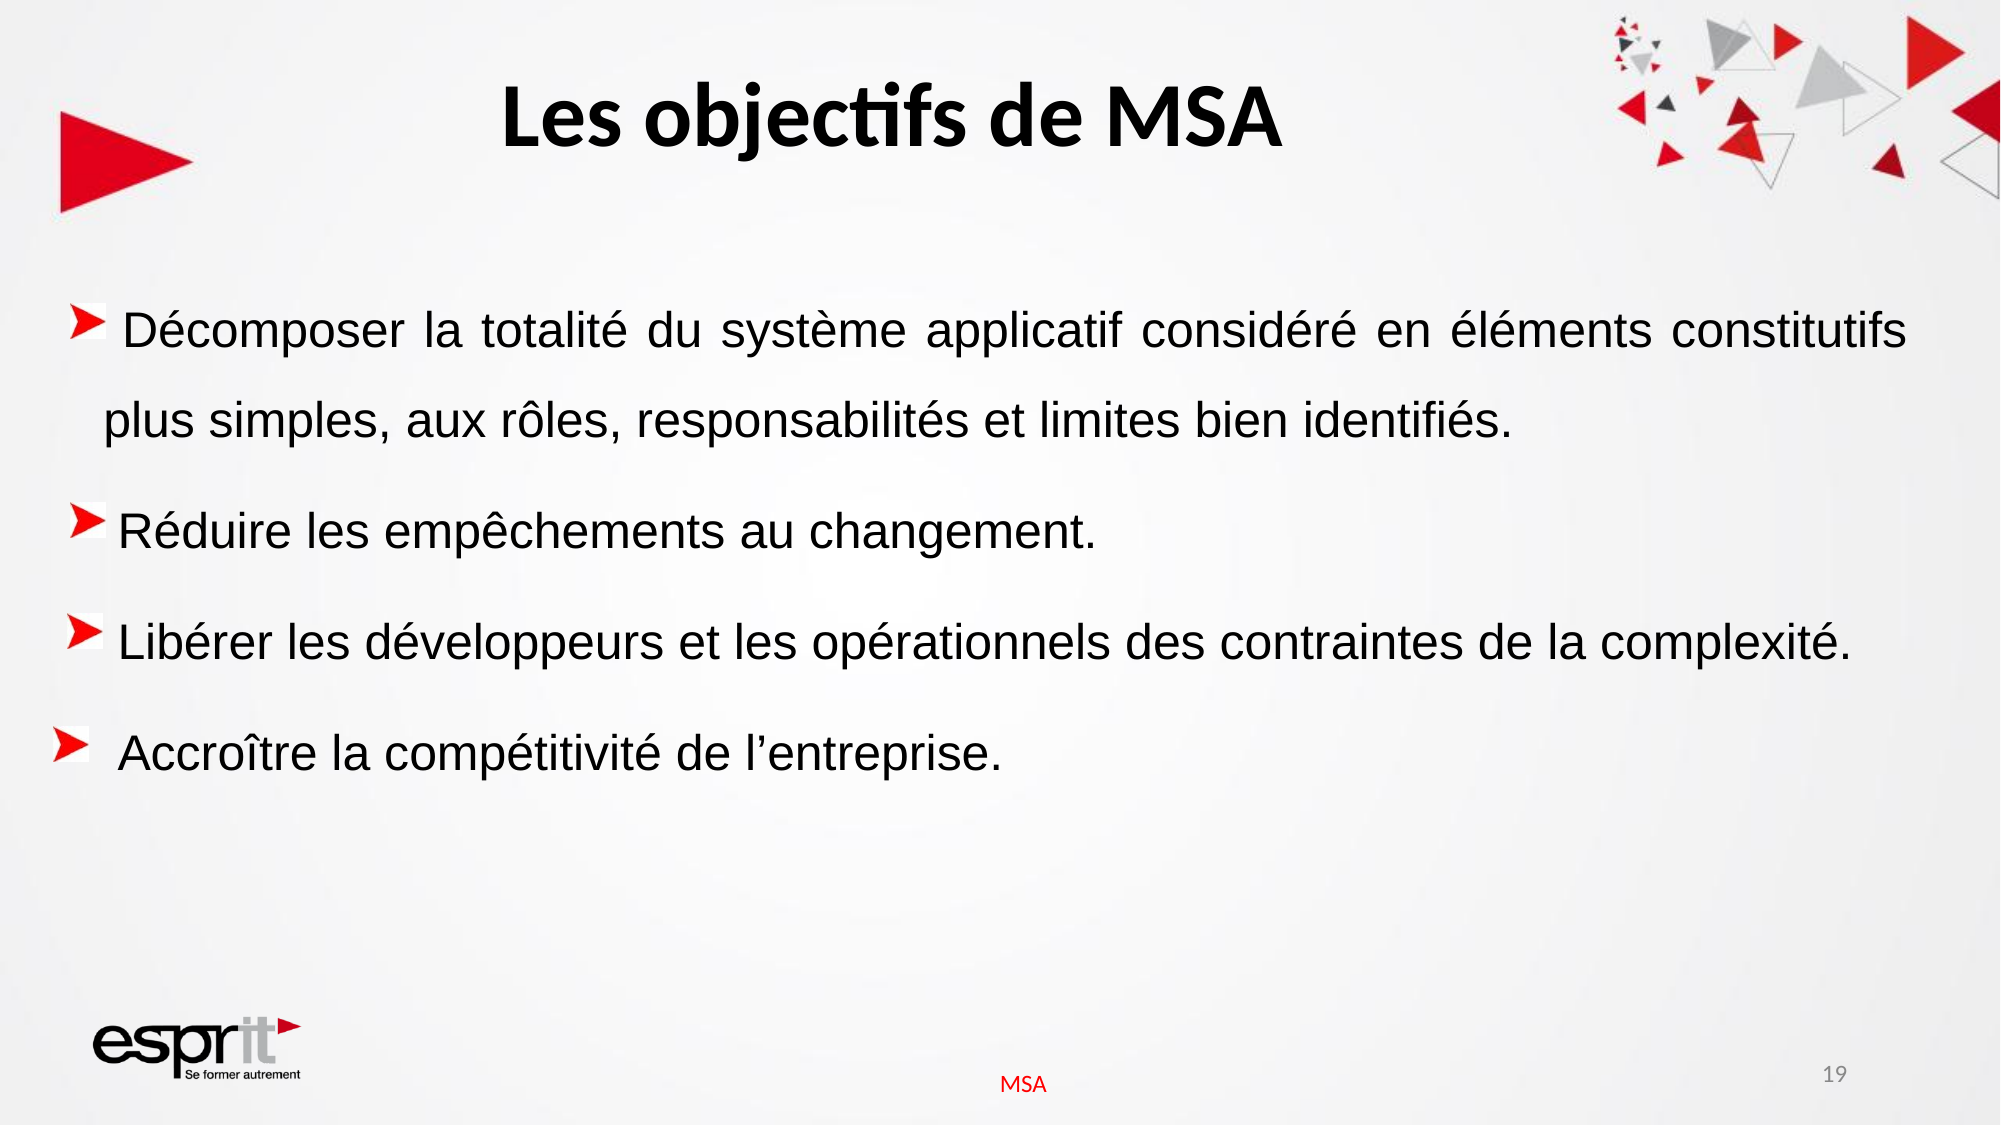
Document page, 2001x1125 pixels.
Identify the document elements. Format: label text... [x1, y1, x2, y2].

slide_number 19 [1412, 1042, 1863, 1103]
text_box Décomposer la totalité du système applicatif considéré en éléments constitutifs plus simples, aux rôles, responsabilités et limites bien identifiés. Réduire les empêchements au changement. Libérer les développeurs et les opérationnels des contraintes de la complexité. Accroître la compétitivité de l’entreprise. [88, 259, 1924, 1003]
text_box Les objectifs de MSA [217, 22, 1568, 211]
footer MSA [771, 1003, 1273, 1125]
picture [0, 0, 2001, 1125]
